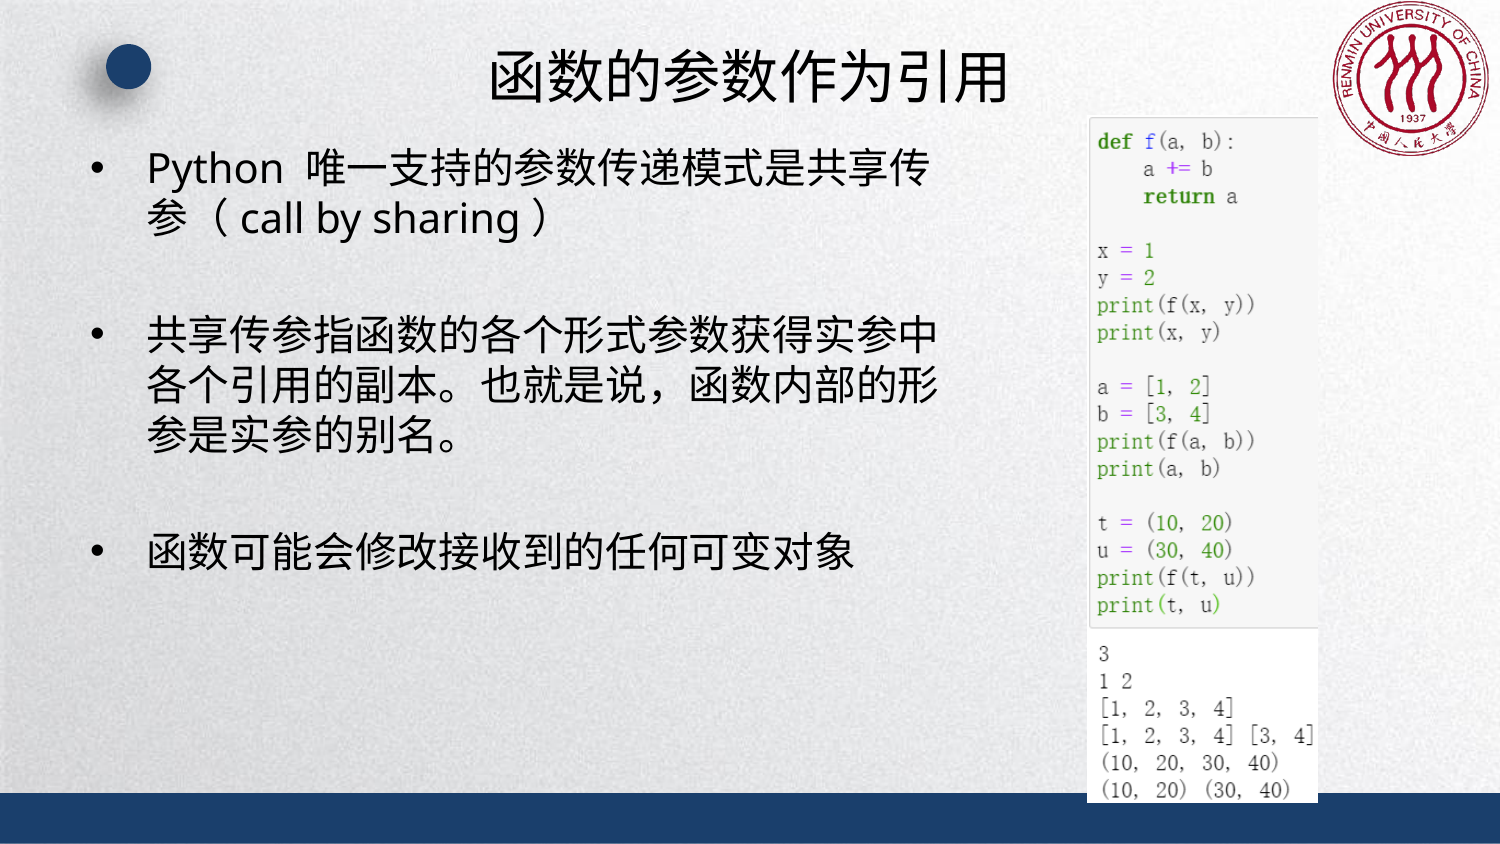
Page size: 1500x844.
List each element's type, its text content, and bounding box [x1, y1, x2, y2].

picture [0, 0, 1500, 804]
list Python 唯一支持的参数传递模式是共享传参（call by sharing） 共享传参指函数的各个形式参数获得实参中各个引用的副本。也就是说，函数内部的形参是实参的别名。 函数可能会修改接收到的任何可变对象 [75, 134, 980, 781]
title 函数的参数作为引用 [75, 33, 1425, 116]
